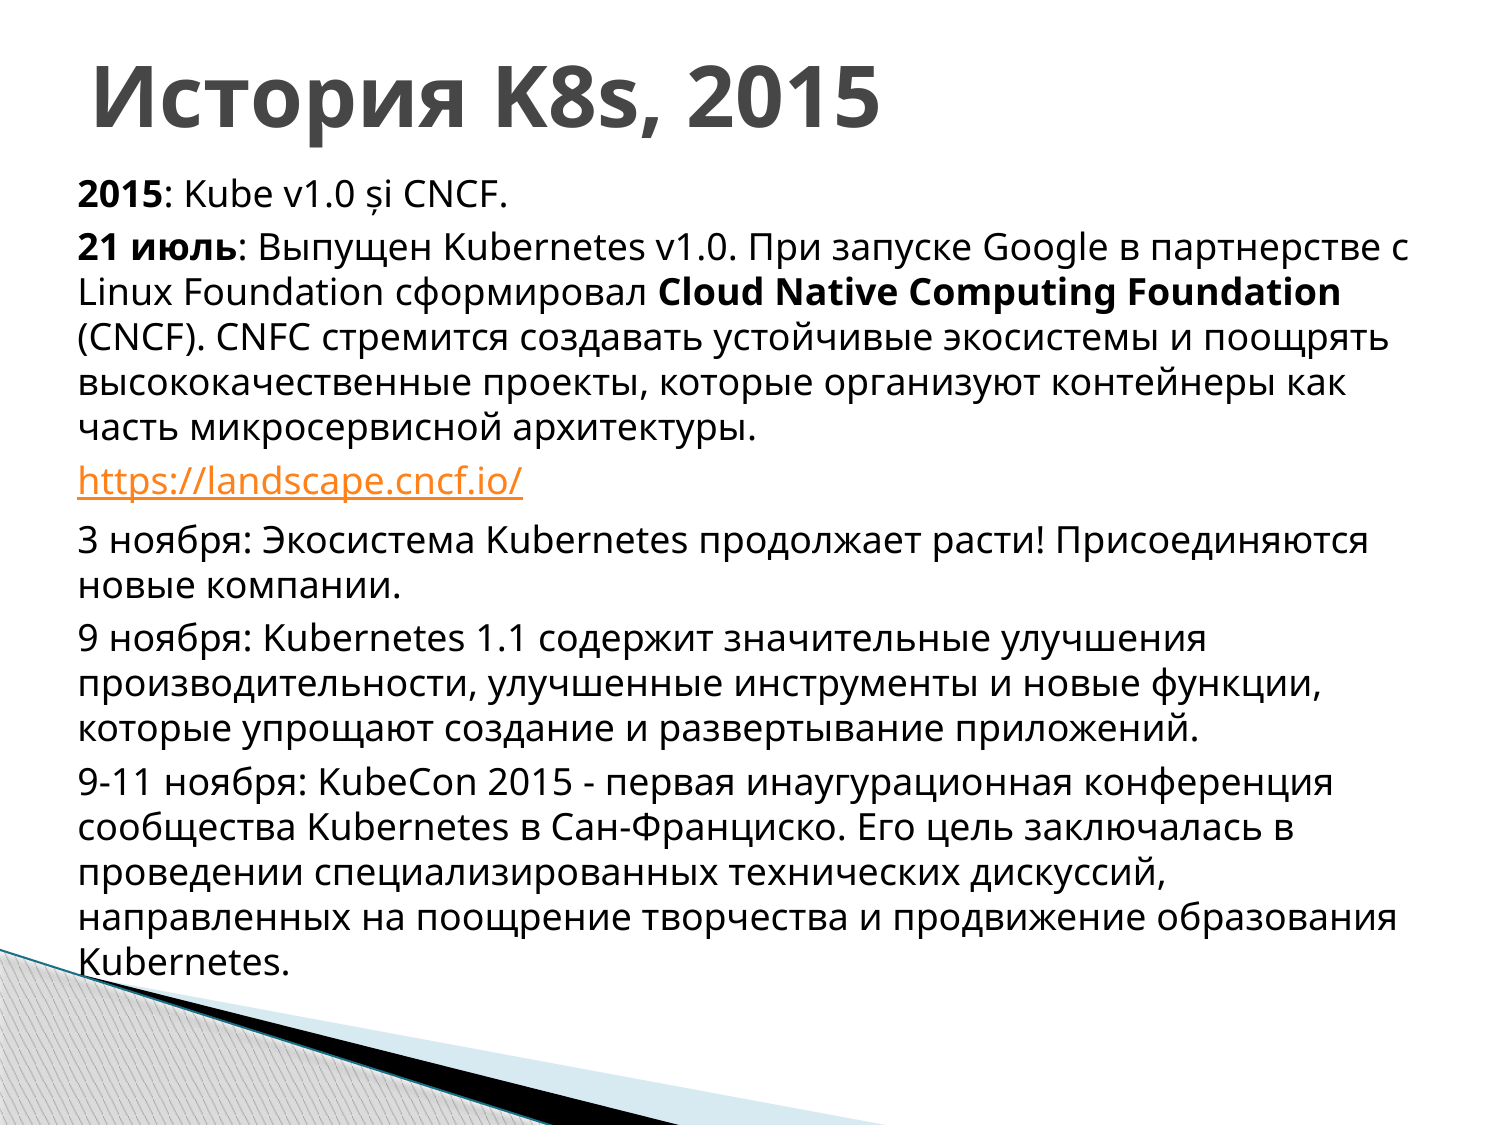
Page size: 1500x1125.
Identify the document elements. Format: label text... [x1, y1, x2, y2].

list 2015: Kube v1.0 și CNCF. 21 июль: Выпущен Kubernetes v1.0. При запуске Google в партнерстве с Linux Foundation сформировал Cloud Native Computing Foundation (CNCF). CNFC стремится создавать устойчивые экосистемы и поощрять высококачественные проекты, которые организуют контейнеры как часть микросервисной архитектуры. https://landscape.cncf.io/ 3 ноября: Экосистема Kubernetes продолжает расти! Присоединяются новые компании. 9 ноября: Kubernetes 1.1 содержит значительные улучшения производительности, улучшенные инструменты и новые функции, которые упрощают создание и развертывание приложений. 9-11 ноября: KubeCon 2015 - первая инаугурационная конференция сообщества Kubernetes в Сан-Франциско. Его цель заключалась в проведении специализированных технических дискуссий, направленных на поощрение творчества и продвижение образования Kubernetes. [62, 162, 1463, 1100]
title История K8s, 2015 [75, 0, 1425, 162]
